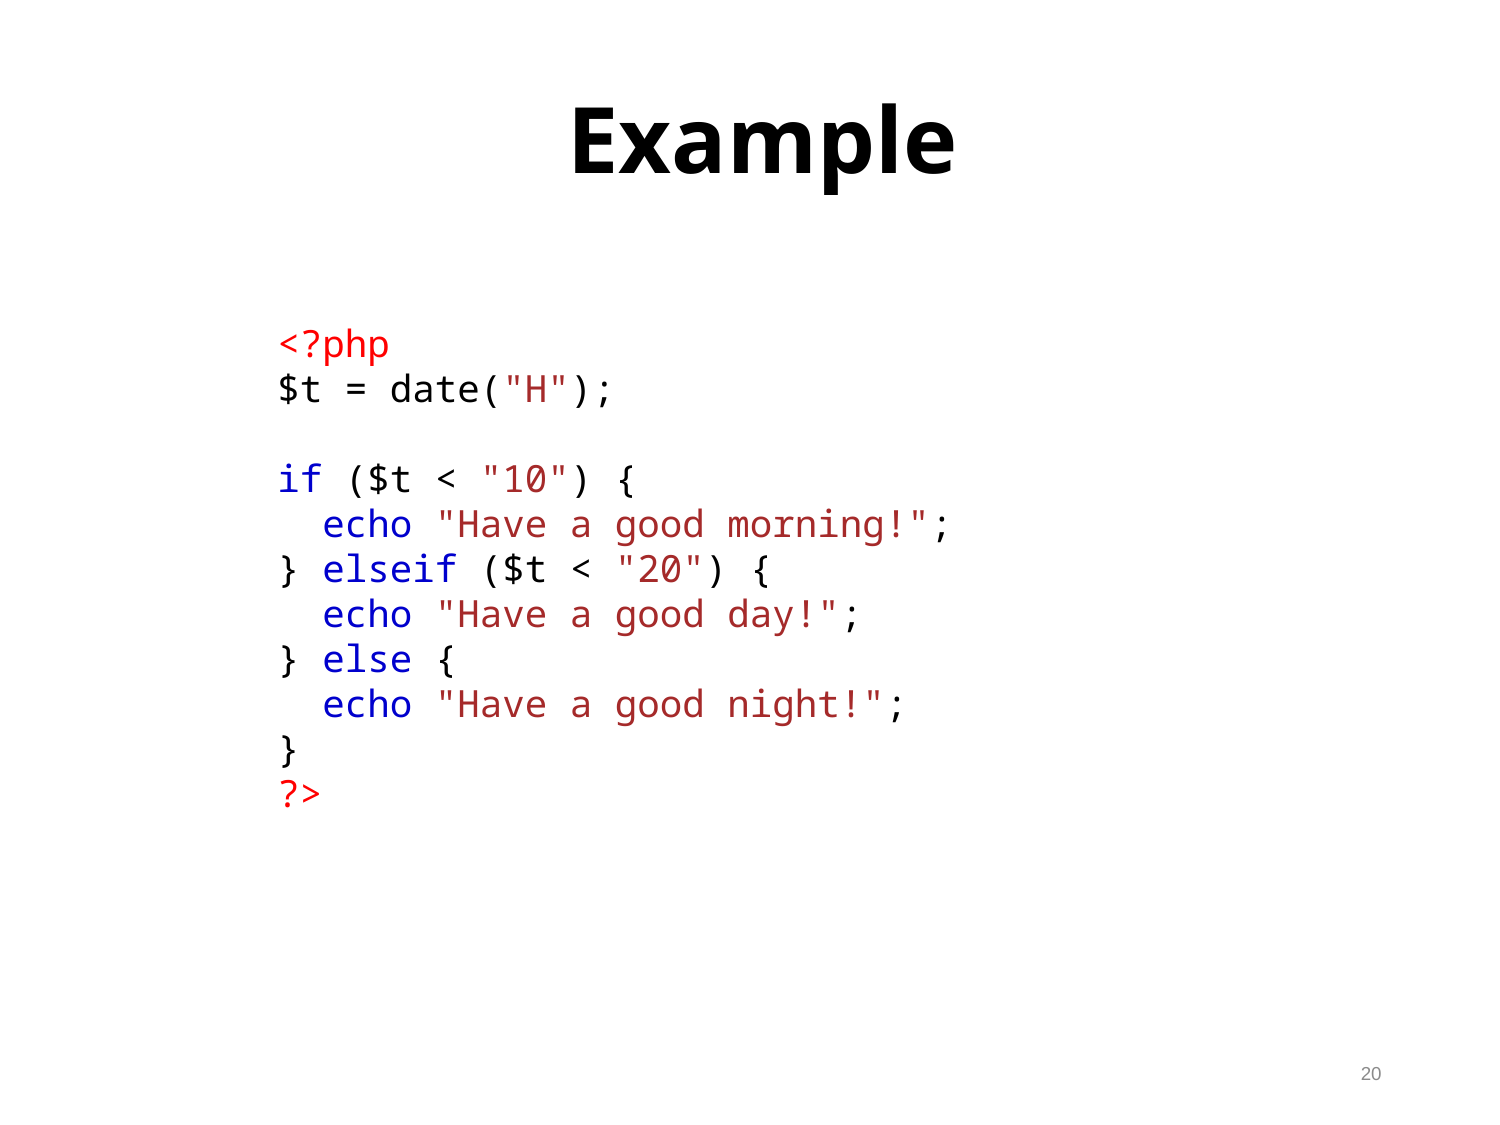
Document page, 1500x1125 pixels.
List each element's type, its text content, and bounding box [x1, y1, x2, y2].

slide_number 20 [1059, 1042, 1397, 1103]
text_box Example [99, 74, 1425, 200]
text_box <?php $t = date("H"); if ($t < "10") { echo "Have a good morning!"; } elseif ($t < "20") { echo "Have a good day!"; } else { echo "Have a good night!"; } ?> [262, 312, 1150, 823]
